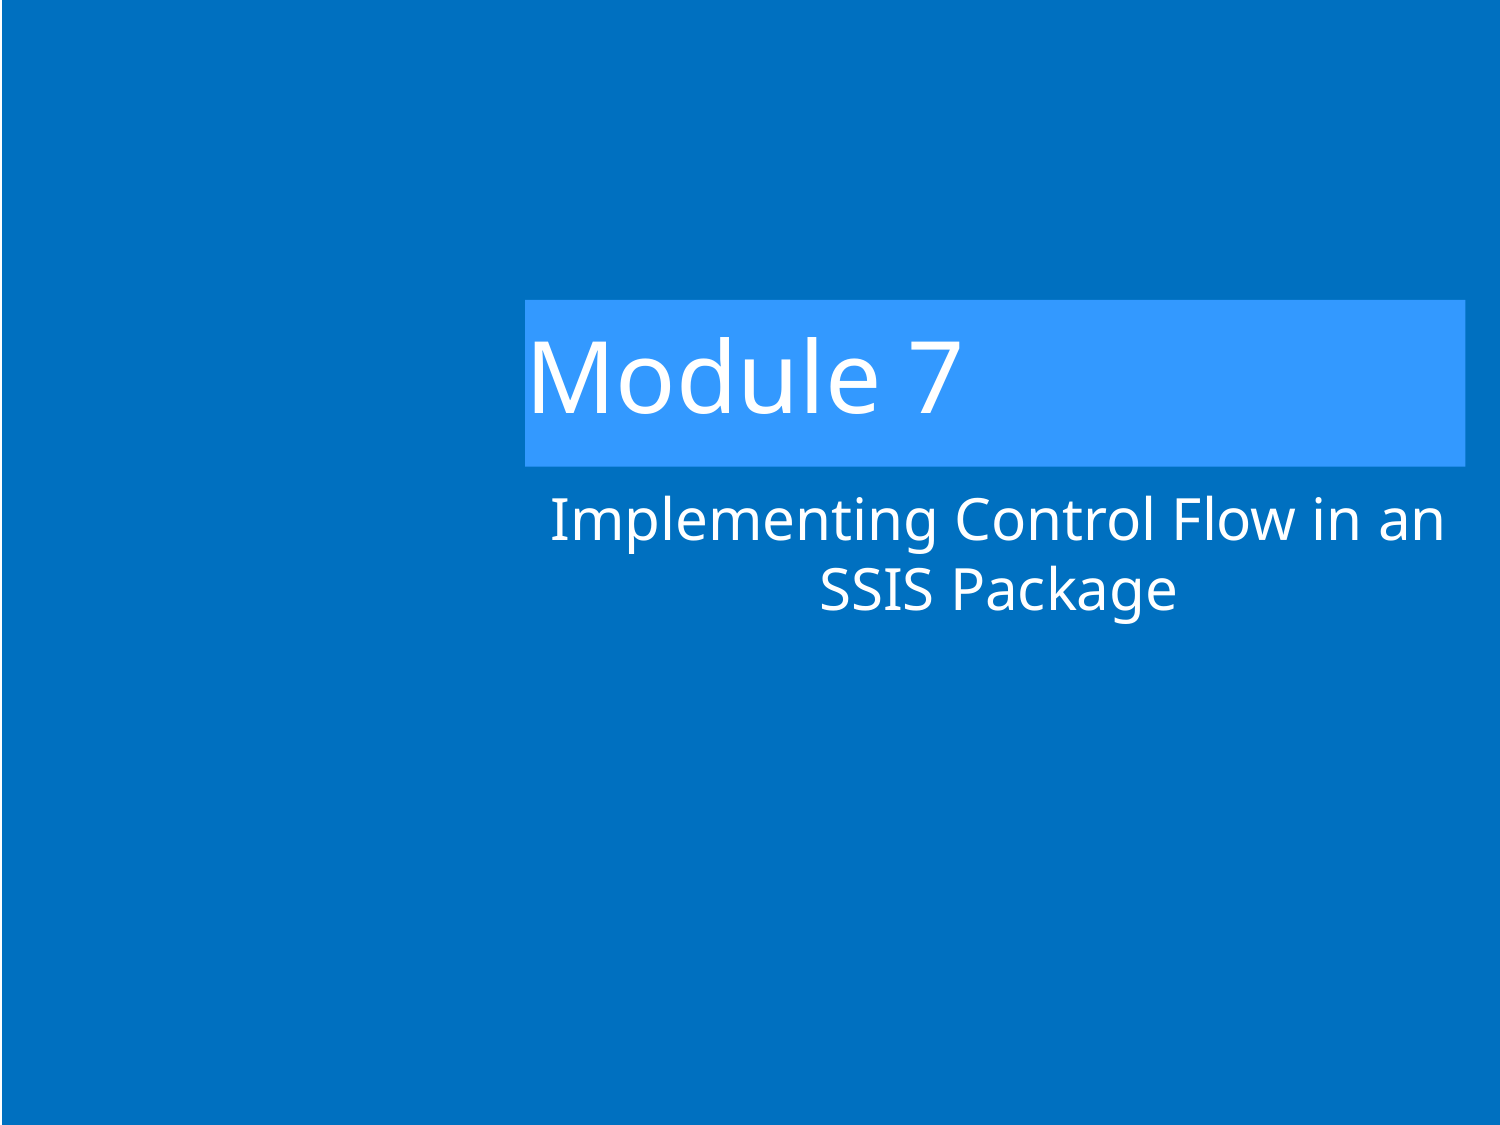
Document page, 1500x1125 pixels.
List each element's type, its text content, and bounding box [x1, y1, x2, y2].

subtitle Implementing Control Flow in an SSIS Package [524, 474, 1473, 657]
title Module 7 [524, 299, 1466, 467]
